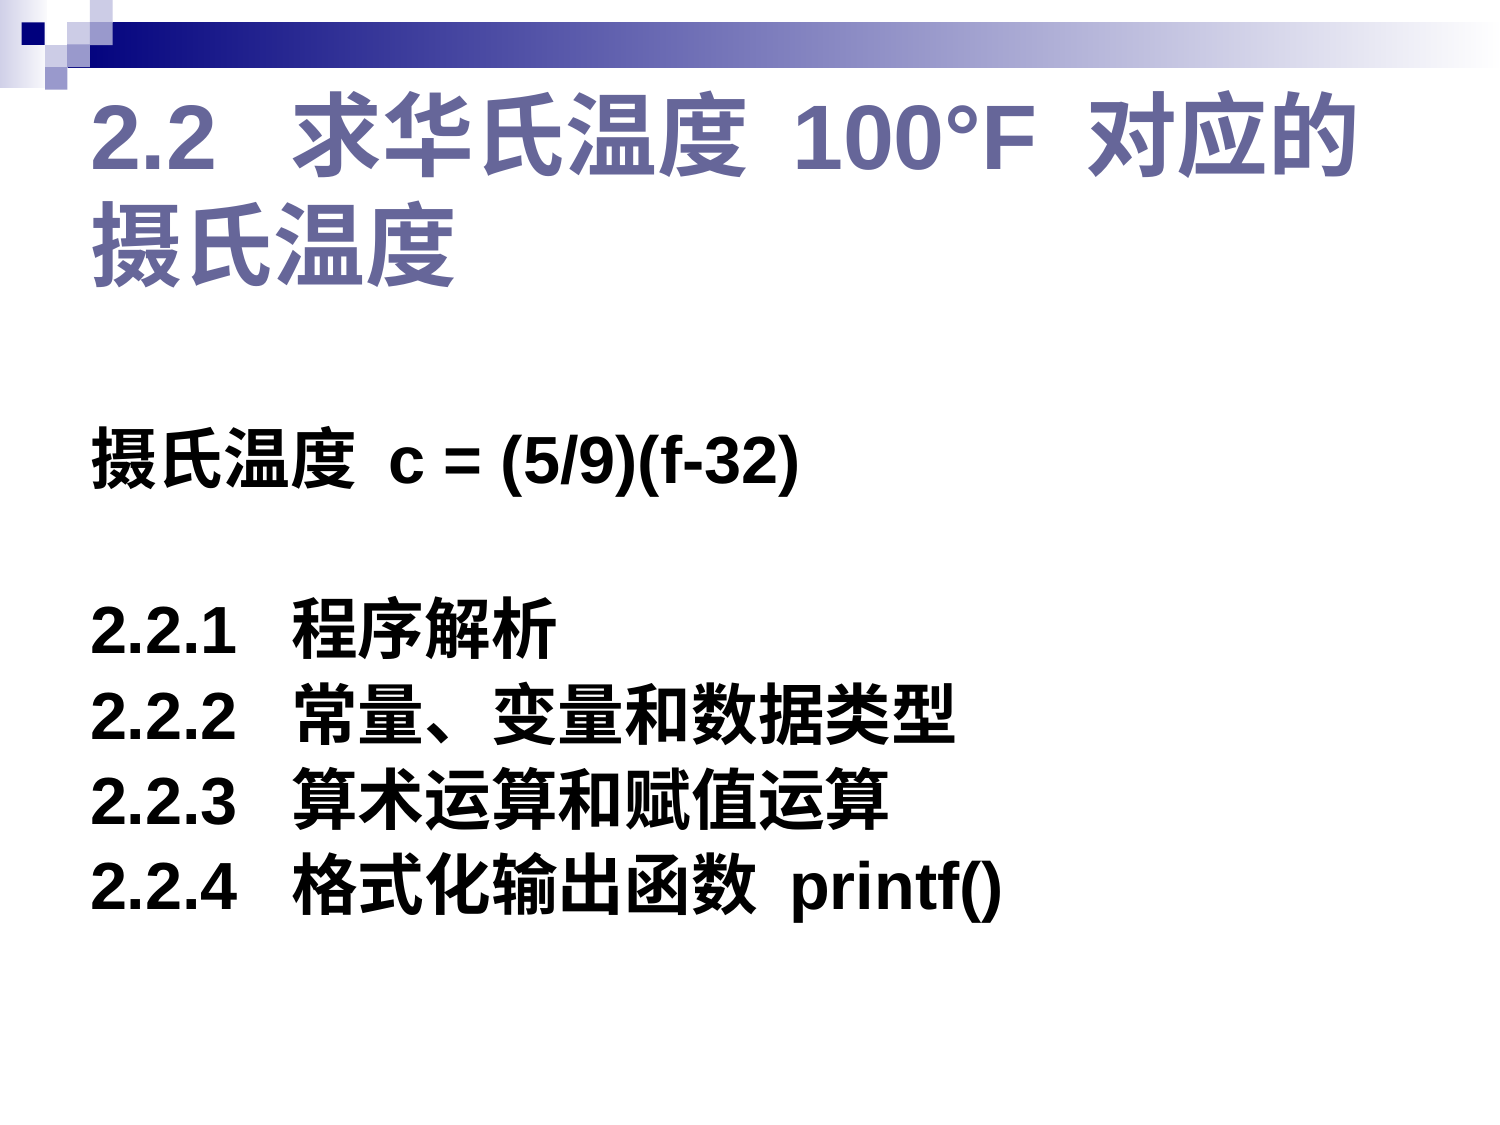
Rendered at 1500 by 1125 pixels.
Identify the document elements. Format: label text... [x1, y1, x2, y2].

title 2.2 求华氏温度 100°F 对应的摄氏温度 [74, 74, 1426, 301]
list 摄氏温度 c = (5/9)(f-32) 2.2.1 程序解析 2.2.2 常量、变量和数据类型 2.2.3 算术运算和赋值运算 2.2.4 格式化输出函数 printf() [74, 324, 1426, 963]
